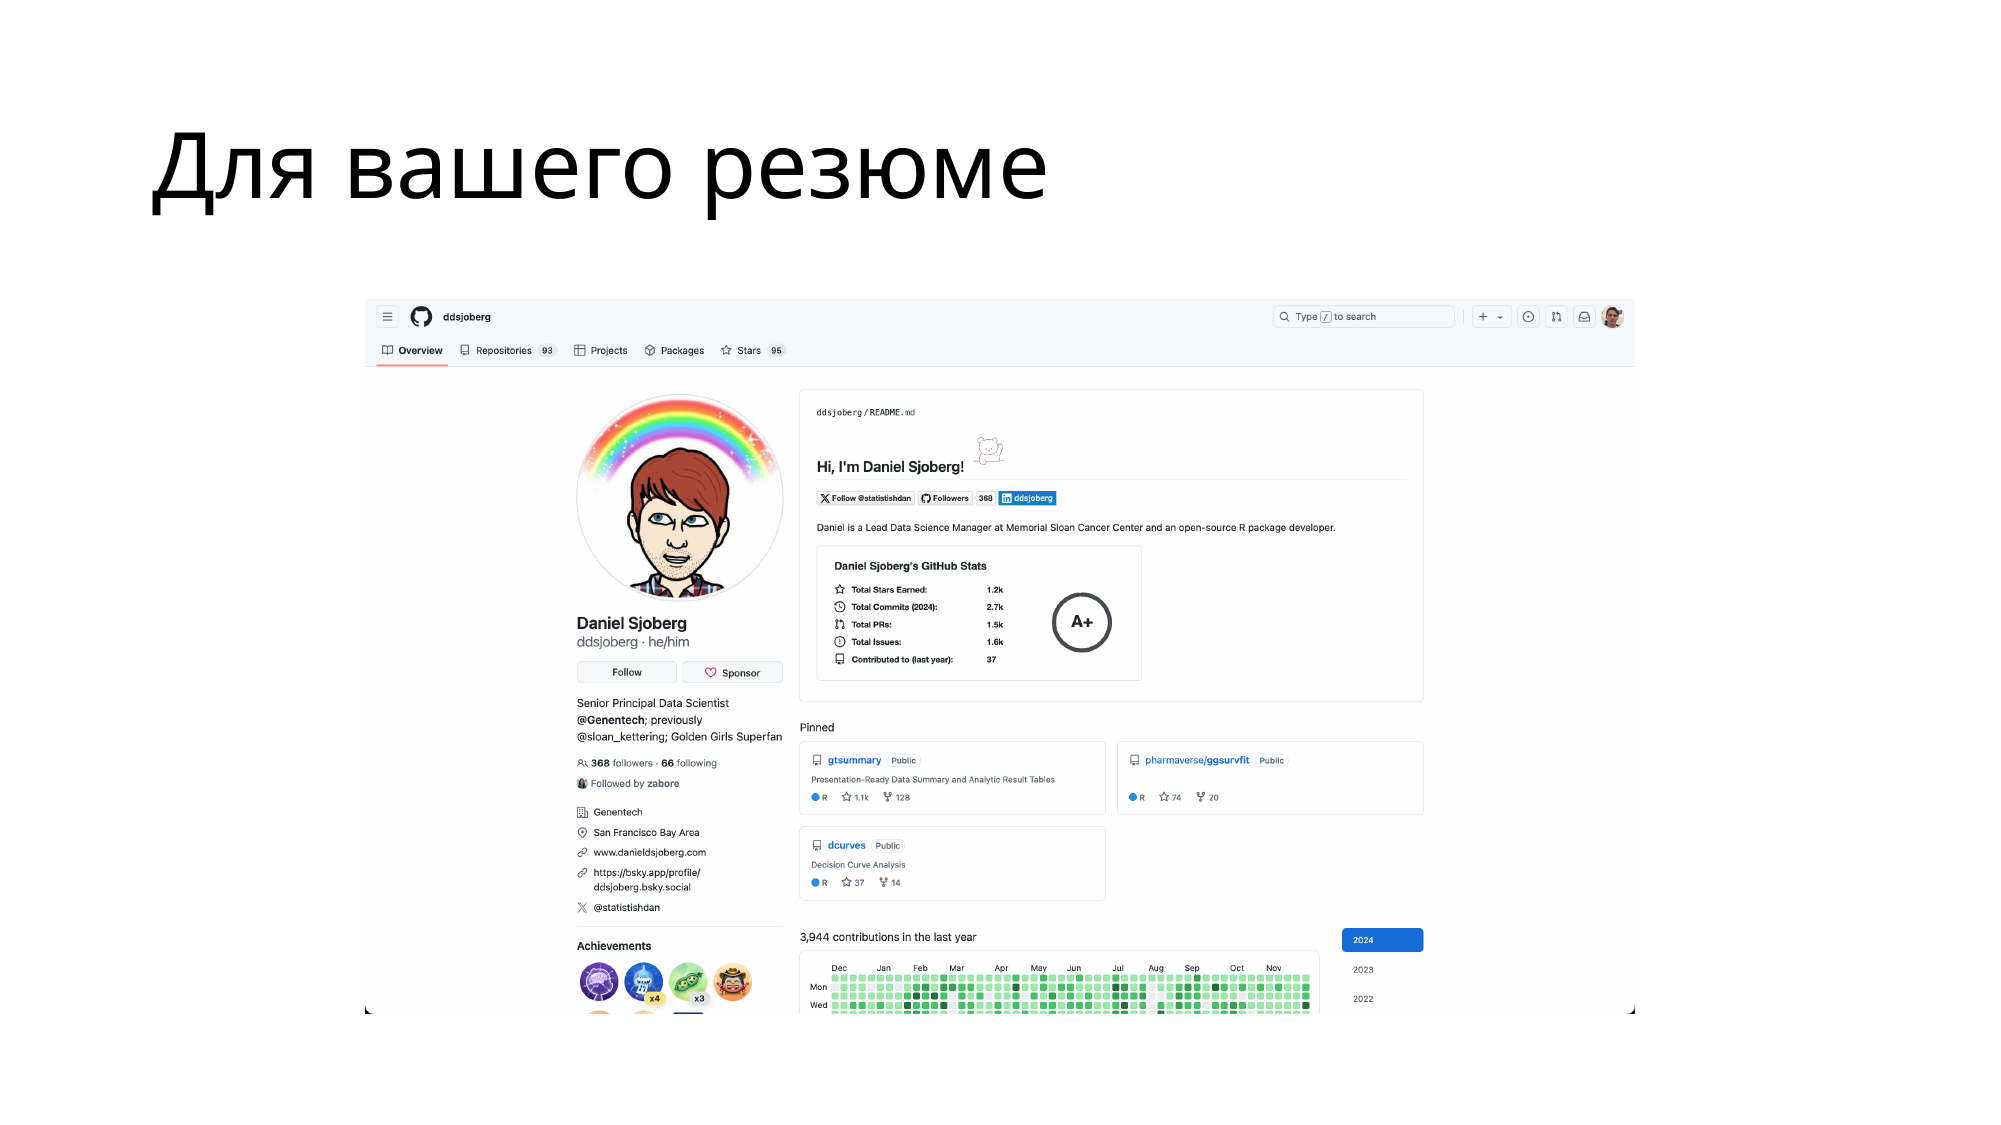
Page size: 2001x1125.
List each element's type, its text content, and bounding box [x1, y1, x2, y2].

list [364, 298, 1635, 1014]
title Для вашего резюме [137, 59, 1863, 278]
